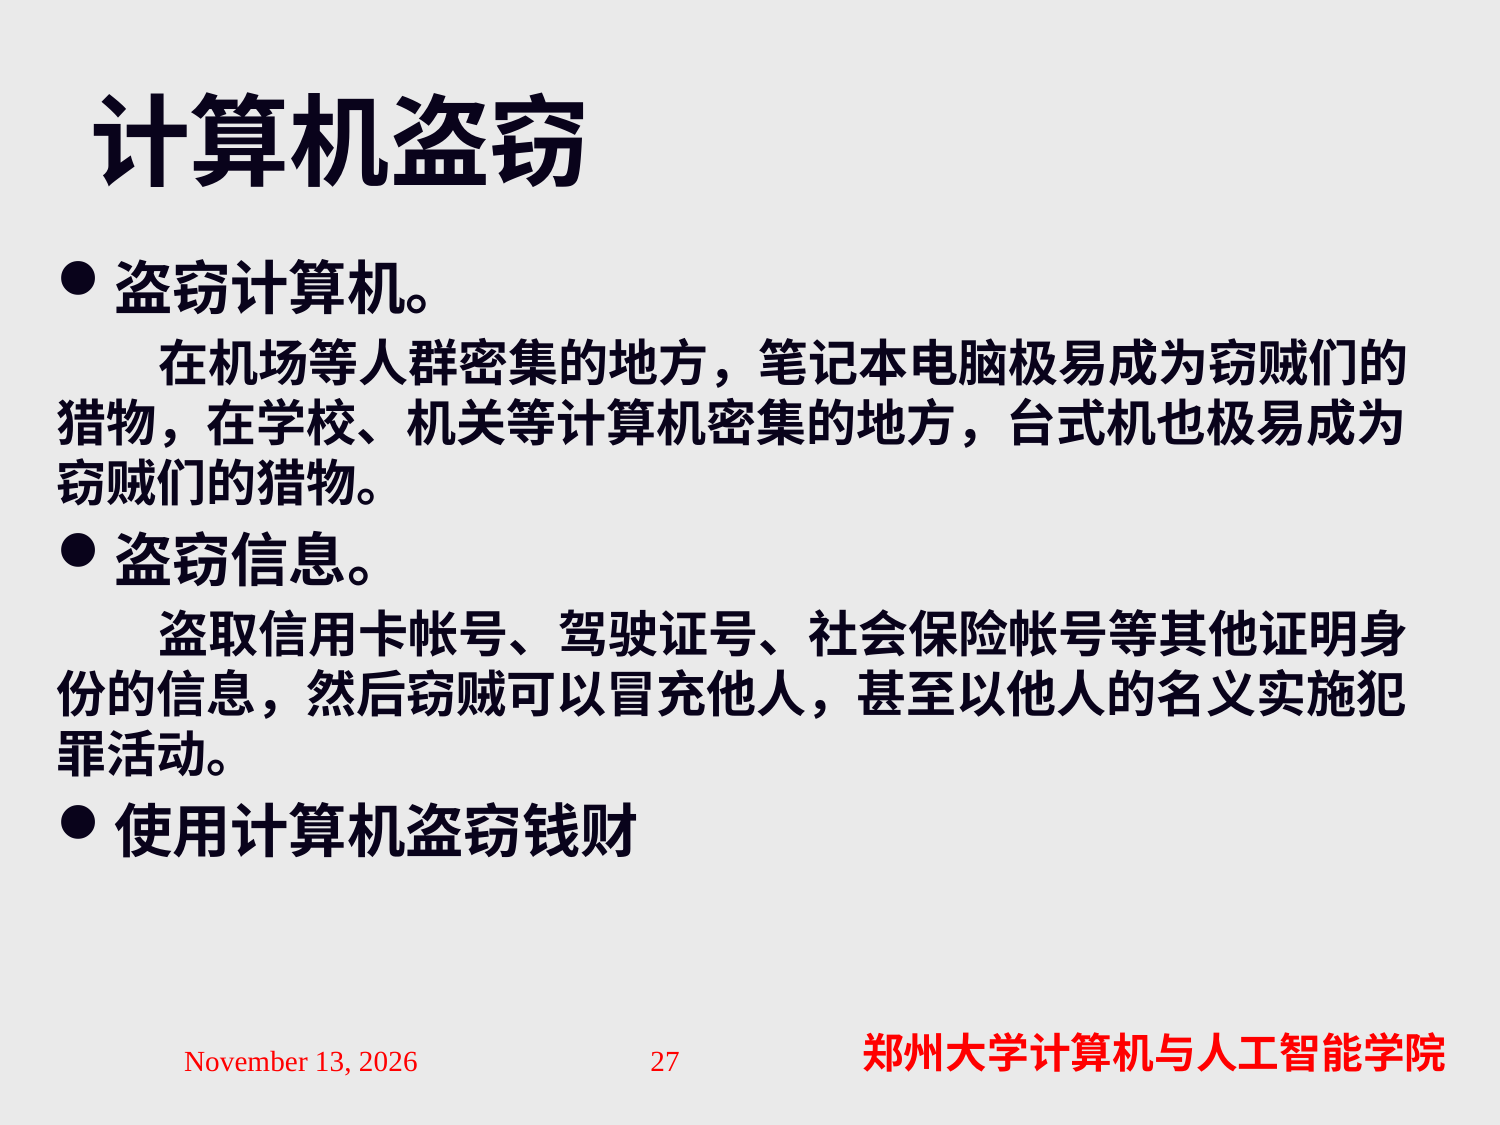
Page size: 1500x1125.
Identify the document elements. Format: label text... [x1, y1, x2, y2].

title 计算机盗窃 [74, 44, 1426, 233]
list 盗窃计算机。 在机场等人群密集的地方，笔记本电脑极易成为窃贼们的猎物，在学校、机关等计算机密集的地方，台式机也极易成为窃贼们的猎物。 盗窃信息。 盗取信用卡帐号、驾驶证号、社会保险帐号等其他证明身份的信息，然后窃贼可以冒充他人，甚至以他人的名义实施犯罪活动。 使用计算机盗窃钱财 [40, 243, 1471, 987]
